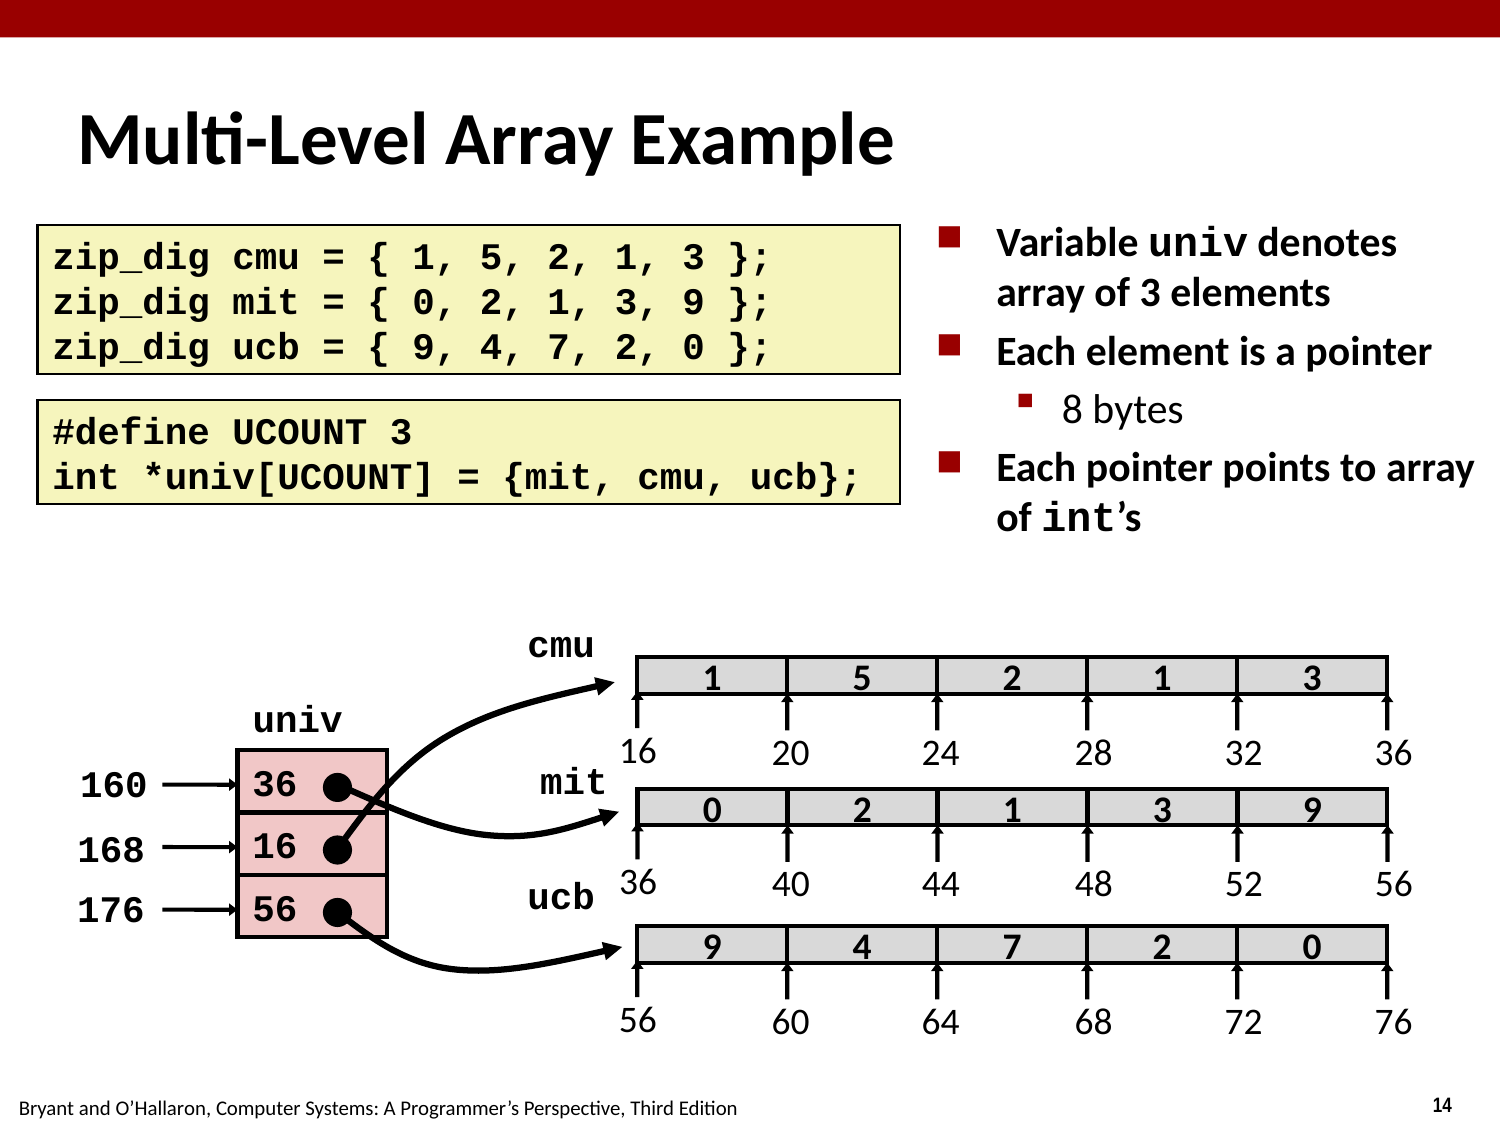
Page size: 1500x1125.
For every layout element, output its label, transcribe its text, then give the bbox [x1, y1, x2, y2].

text_box zip_dig cmu = { 1, 5, 2, 1, 3 }; zip_dig mit = { 0, 2, 1, 3, 9 }; zip_dig ucb = { 9, 4, 7, 2, 0 }; [37, 224, 900, 375]
text_box #define UCOUNT 3 int *univ[UCOUNT] = {mit, cmu, ucb}; [37, 399, 900, 505]
list Variable univ denotes array of 3 elements Each element is a pointer 8 bytes Each pointer points to array of int’s [924, 207, 1500, 583]
title Multi-Level Array Example [62, 87, 1230, 182]
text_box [61, 612, 1476, 1050]
